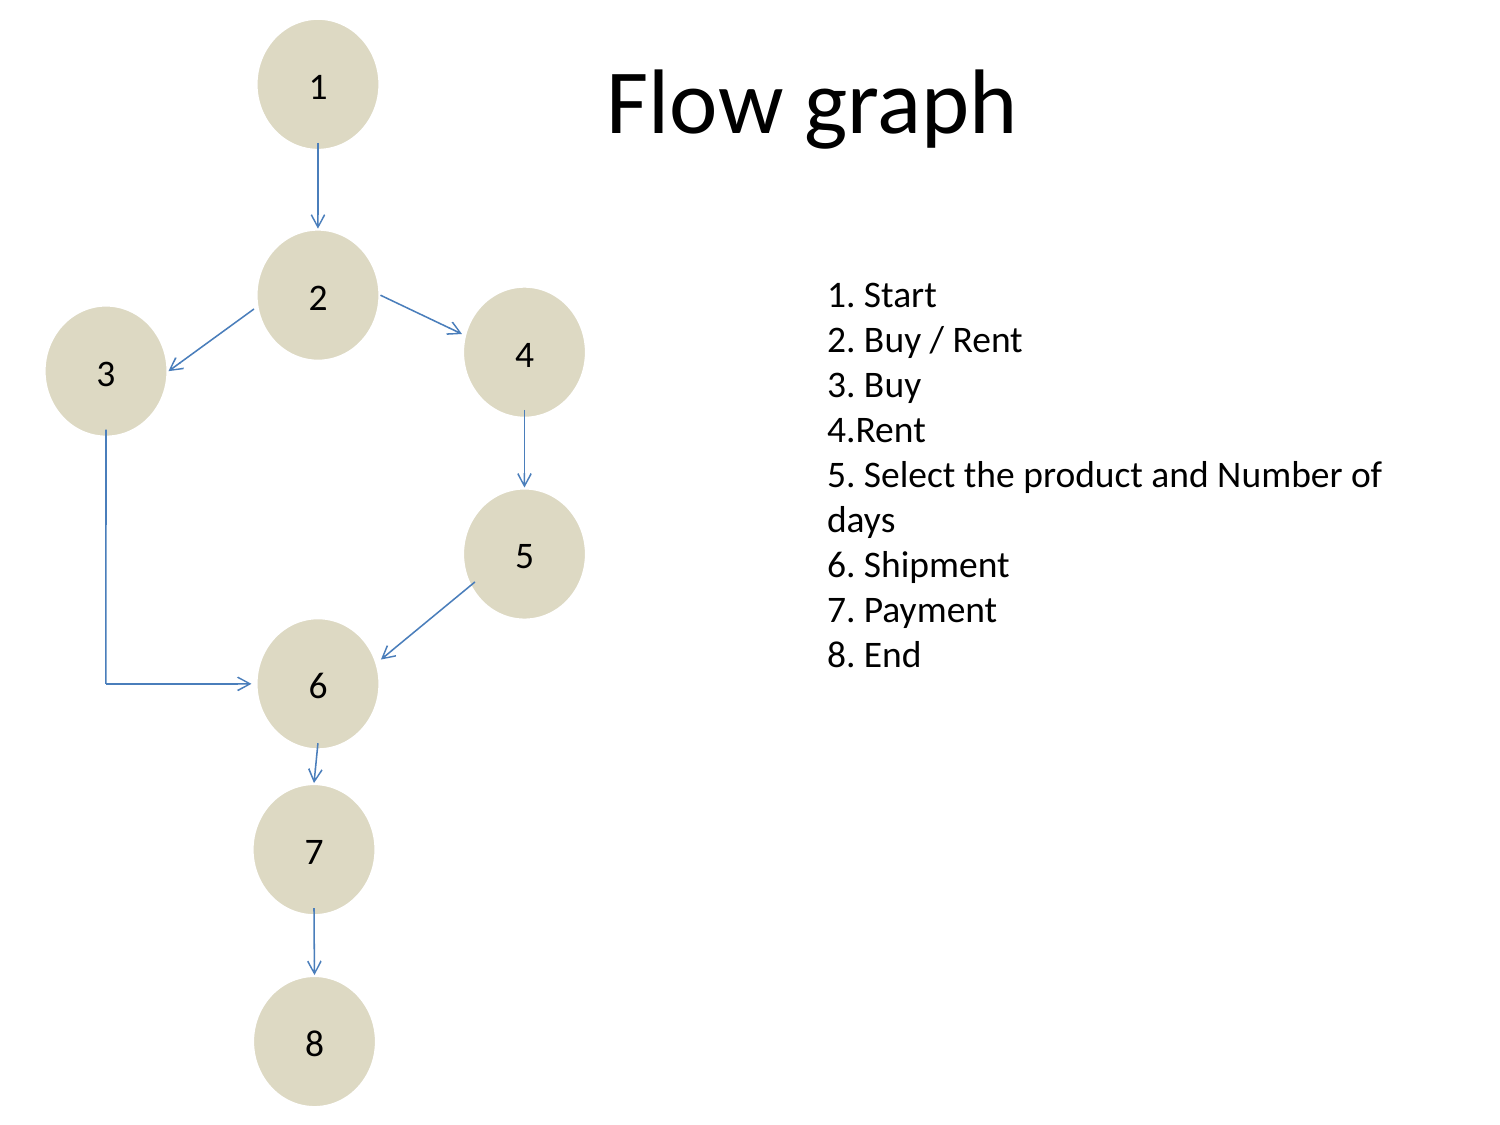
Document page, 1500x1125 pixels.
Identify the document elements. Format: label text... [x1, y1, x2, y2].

text_box 4 [459, 283, 590, 421]
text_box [380, 581, 476, 660]
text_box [380, 295, 463, 335]
text_box 7 [249, 781, 379, 919]
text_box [313, 742, 319, 784]
text_box 1 [253, 15, 383, 154]
text_box 2 [253, 226, 383, 364]
text_box 8 [249, 973, 380, 1111]
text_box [168, 308, 255, 372]
text_box 1. Start 2. Buy / Rent 3. Buy 4.Rent 5. Select the product and Number of days 6. Shipment 7. Payment 8. End [812, 262, 1413, 683]
text_box 6 [253, 615, 383, 753]
text_box 5 [459, 485, 590, 623]
text_box 3 [41, 302, 171, 440]
title Flow graph [137, 3, 1488, 191]
